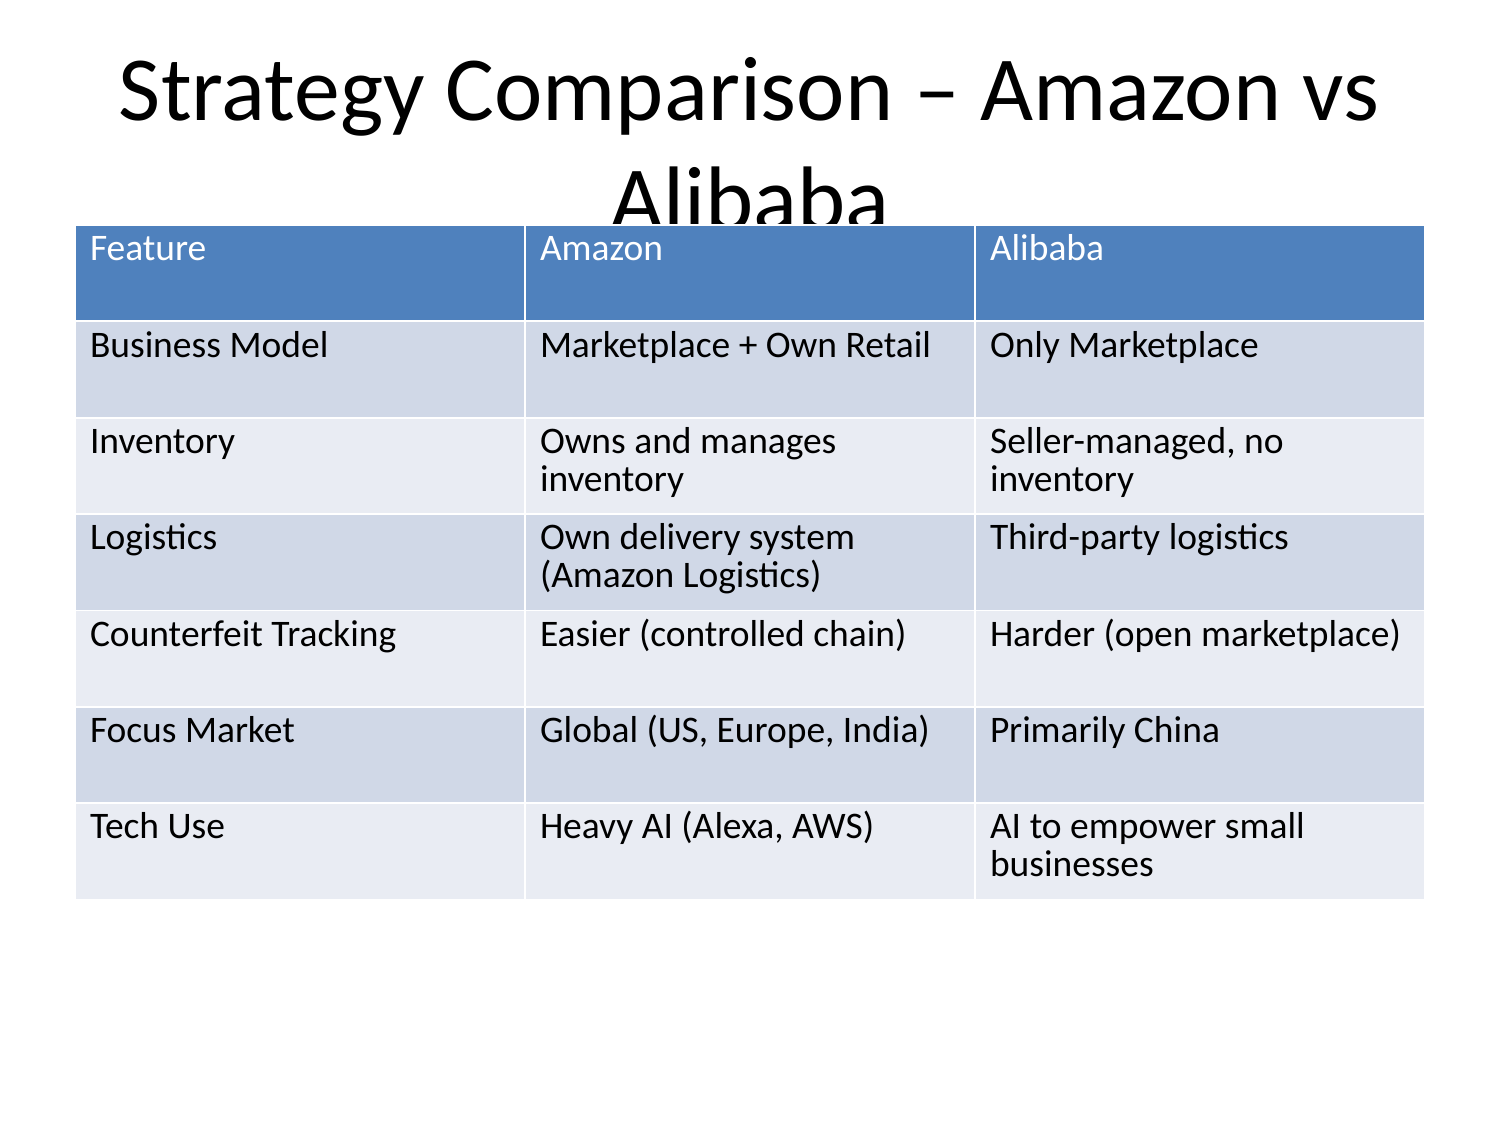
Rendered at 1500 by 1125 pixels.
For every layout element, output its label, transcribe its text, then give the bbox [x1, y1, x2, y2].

table_cell Inventory [76, 419, 524, 513]
table_cell AI to empower small businesses [976, 804, 1424, 899]
table_cell Focus Market [76, 708, 524, 802]
table_cell Third-party logistics [976, 515, 1424, 610]
table_cell Logistics [76, 515, 524, 610]
table_cell Marketplace + Own Retail [526, 322, 974, 417]
table_cell Business Model [76, 322, 524, 417]
table_cell Only Marketplace [976, 322, 1424, 417]
table_cell Harder (open marketplace) [976, 611, 1424, 706]
table_cell Seller-managed, no inventory [976, 419, 1424, 513]
table_cell Counterfeit Tracking [76, 611, 524, 706]
table_cell Global (US, Europe, India) [526, 708, 974, 802]
table_cell Primarily China [976, 708, 1424, 802]
table_cell Easier (controlled chain) [526, 611, 974, 706]
table_header Alibaba [976, 226, 1424, 320]
title Strategy Comparison – Amazon vs Alibaba [75, 45, 1425, 224]
table_header Feature [76, 226, 524, 320]
table_cell Own delivery system (Amazon Logistics) [526, 515, 974, 610]
table_header Amazon [526, 226, 974, 320]
table_cell Heavy AI (Alexa, AWS) [526, 804, 974, 899]
table_cell Tech Use [76, 804, 524, 899]
table_cell Owns and manages inventory [526, 419, 974, 513]
